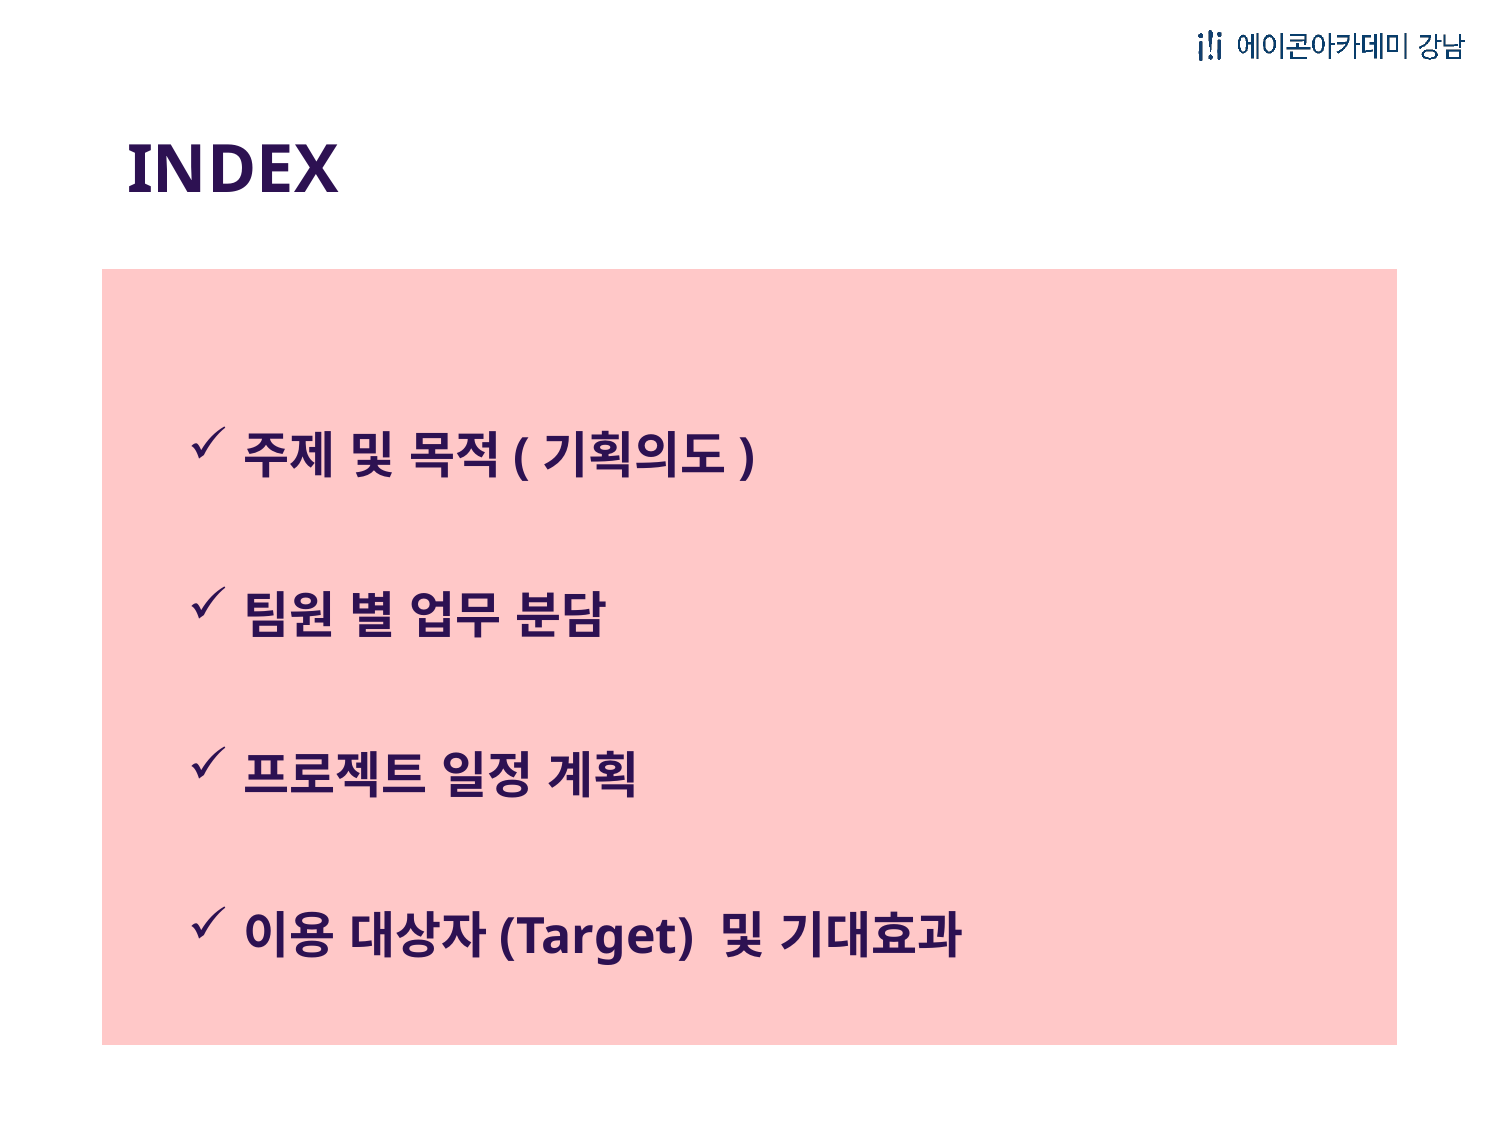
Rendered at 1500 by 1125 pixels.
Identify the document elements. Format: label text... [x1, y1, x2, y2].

title INDEX [112, 101, 528, 230]
text_box [98, 265, 1402, 1049]
picture [1198, 30, 1465, 61]
list 주제 및 목적(기획의도) 팀원 별 업무 분담 프로젝트 일정 계획 이용 대상자(Target) 및 기대효과 [172, 326, 1223, 1012]
